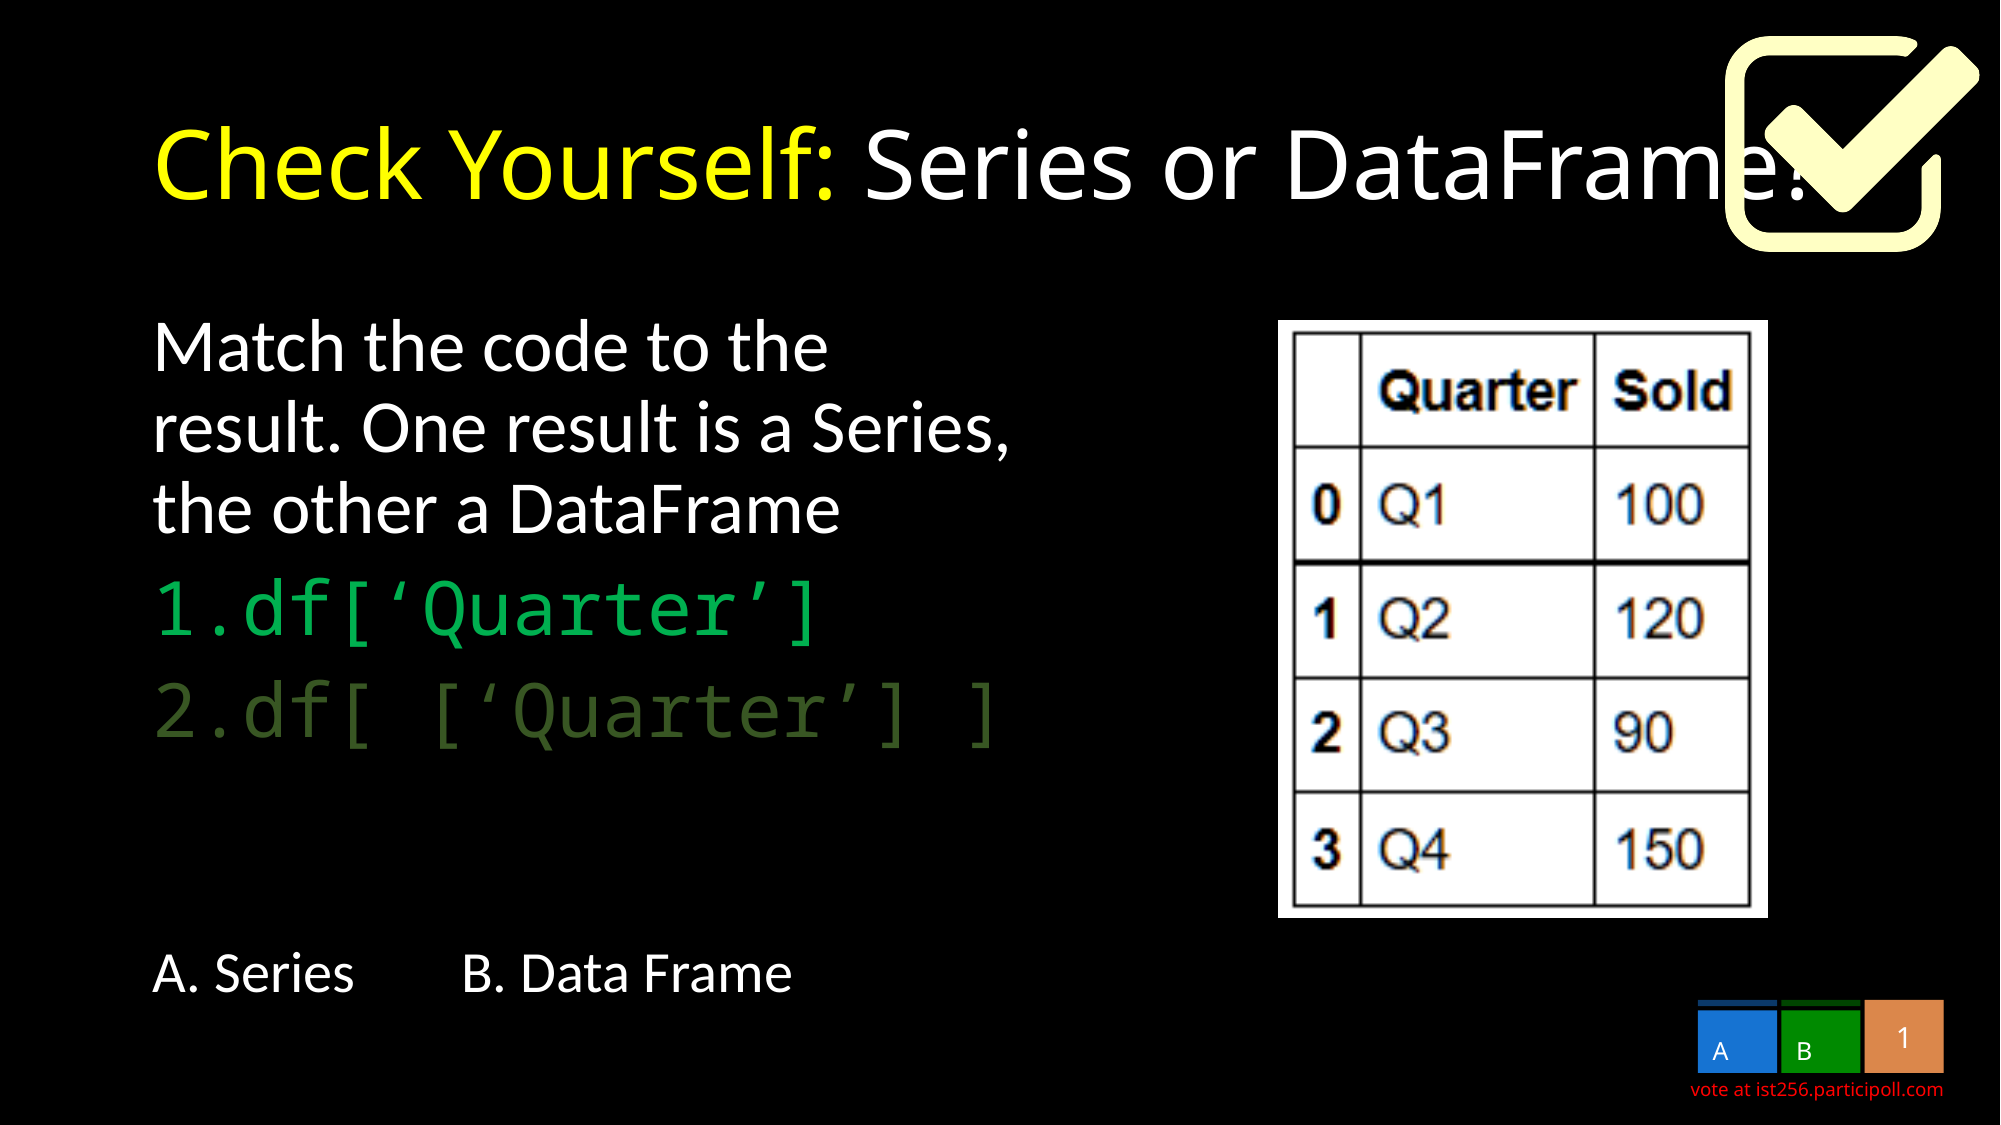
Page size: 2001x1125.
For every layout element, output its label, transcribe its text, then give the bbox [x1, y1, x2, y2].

text_box A [1697, 1010, 1778, 1073]
title Check Yourself: Series or DataFrame? [137, 59, 1863, 278]
text_box vote at ist256.participoll.com [1437, 1072, 1959, 1105]
text_box [1864, 999, 1944, 1072]
text_box B [1781, 1010, 1861, 1073]
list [1278, 320, 1768, 918]
text_box [1781, 999, 1861, 1007]
list Match the code to the result. One result is a Series, the other a DataFrame df[‘Quarter’] df[ [‘Quarter’] ] A. Series B. Data Frame [137, 299, 1052, 1014]
text_box [1697, 999, 1778, 1007]
picture [1725, 16, 1980, 271]
